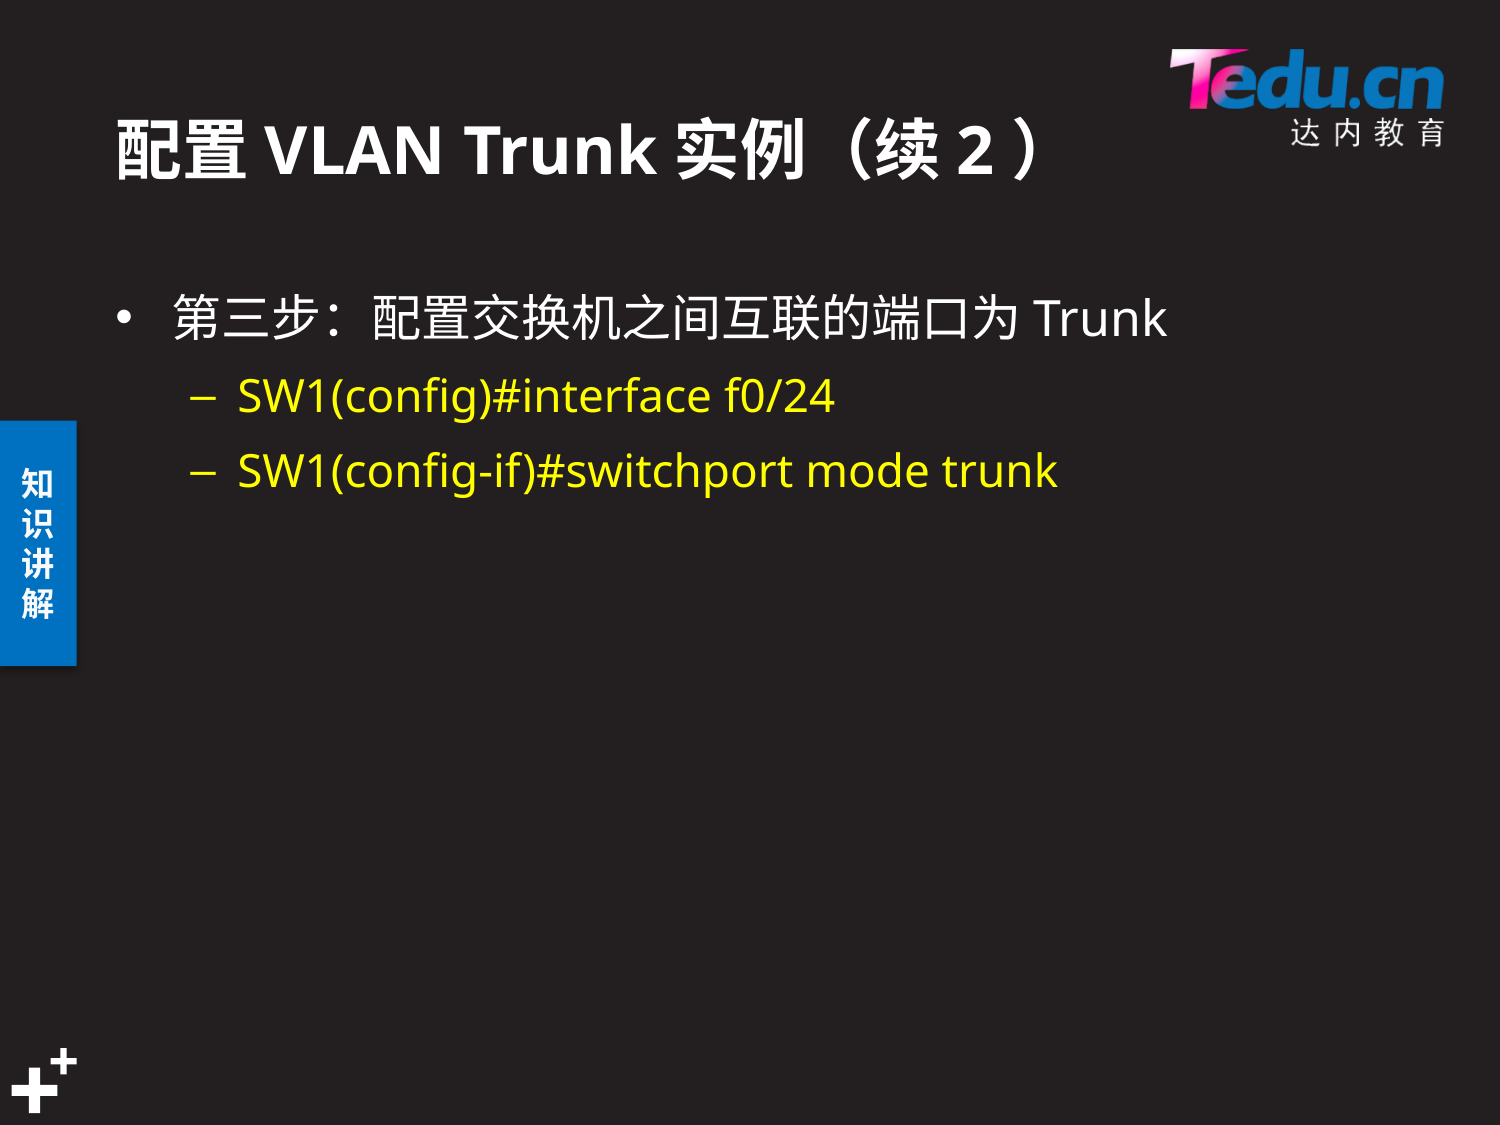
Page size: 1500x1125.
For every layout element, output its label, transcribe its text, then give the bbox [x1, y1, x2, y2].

list 第三步：配置交换机之间互联的端口为Trunk SW1(config)#interface f0/24 SW1(config-if)#switchport mode trunk [100, 267, 1349, 674]
title 配置VLAN Trunk实例（续2） [100, 89, 1211, 207]
picture [1157, 35, 1459, 162]
